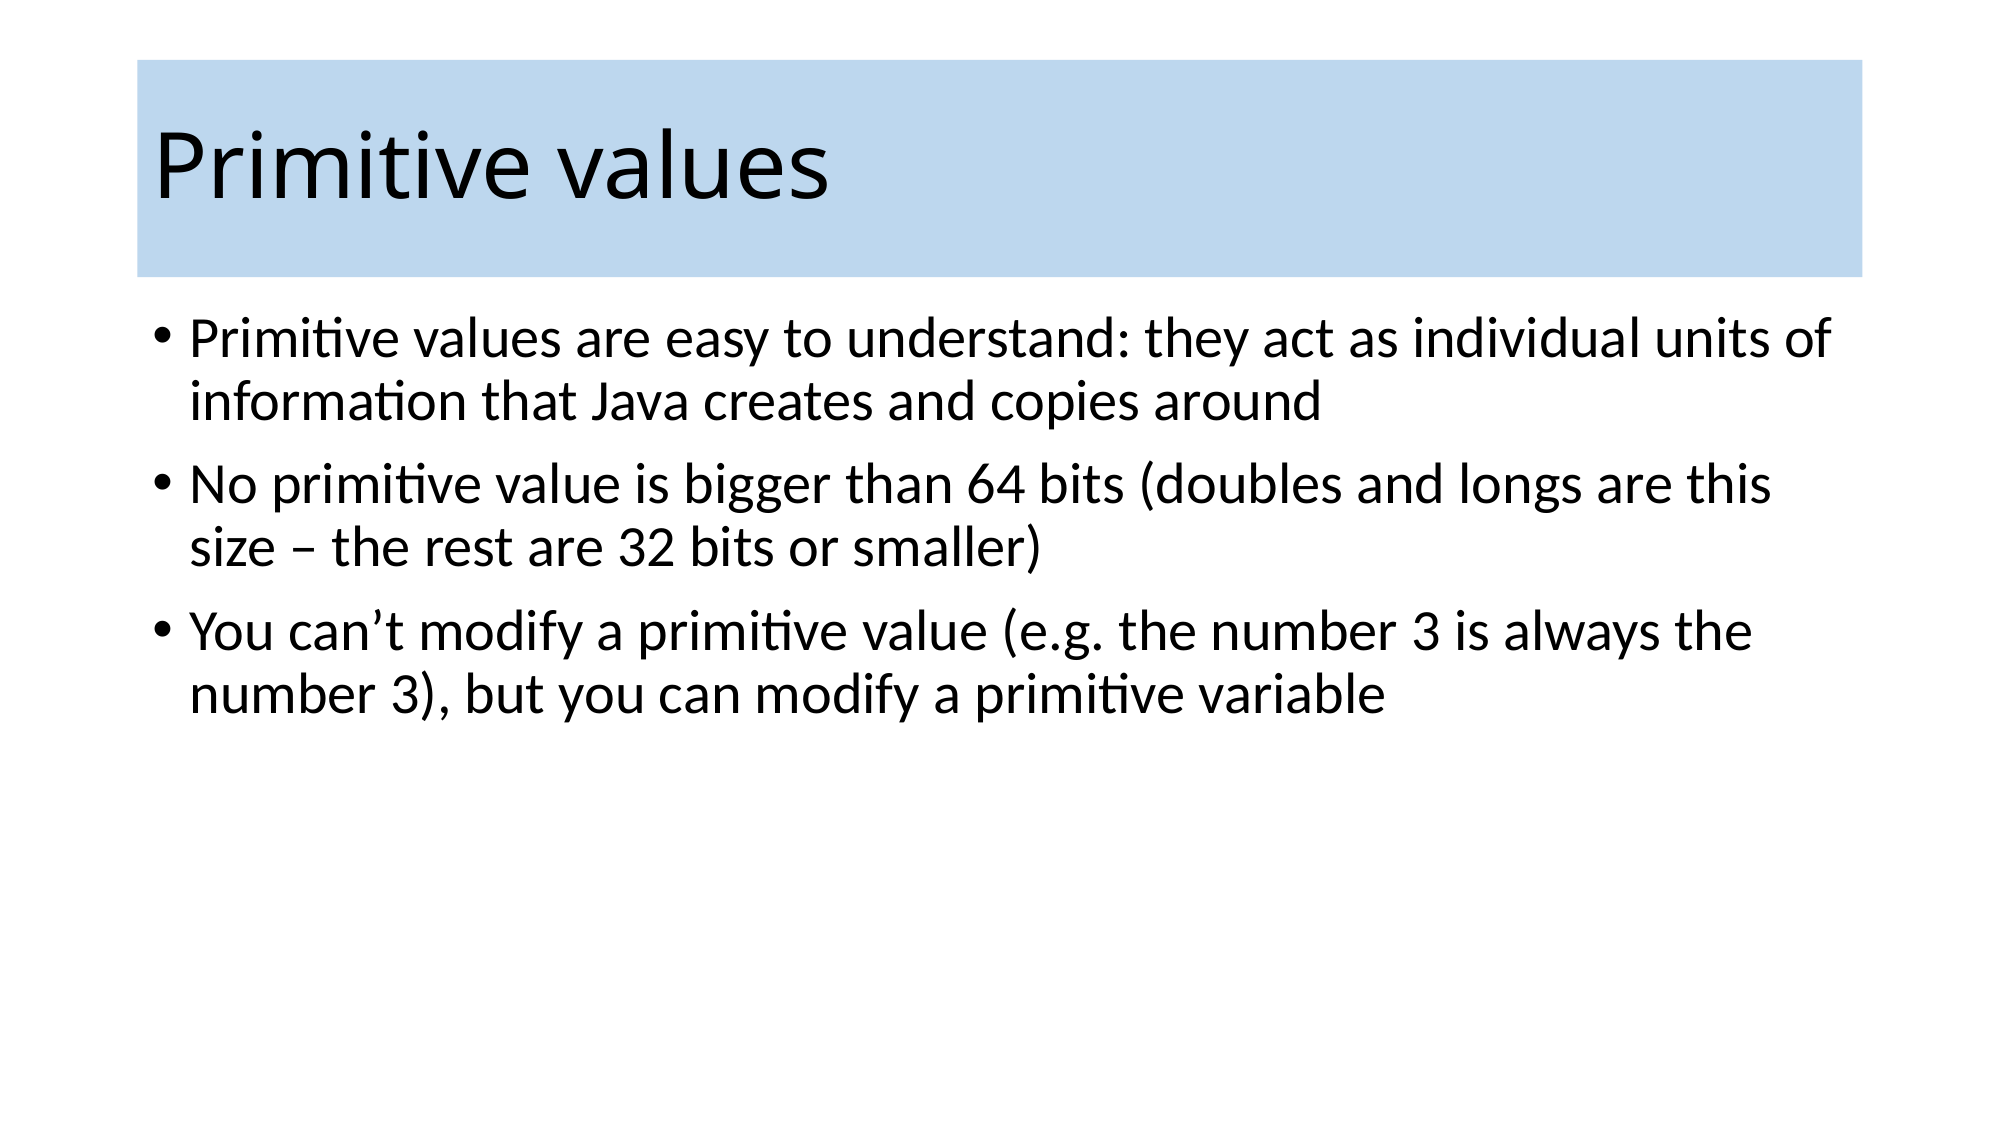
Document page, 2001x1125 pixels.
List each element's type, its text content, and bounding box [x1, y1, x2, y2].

text_box Primitive values [137, 59, 1863, 278]
text_box Primitive values are easy to understand: they act as individual units of information that Java creates and copies around No primitive value is bigger than 64 bits (doubles and longs are this size – the rest are 32 bits or smaller) You can’t modify a primitive value (e.g. the number 3 is always the number 3), but you can modify a primitive variable [137, 299, 1863, 1014]
